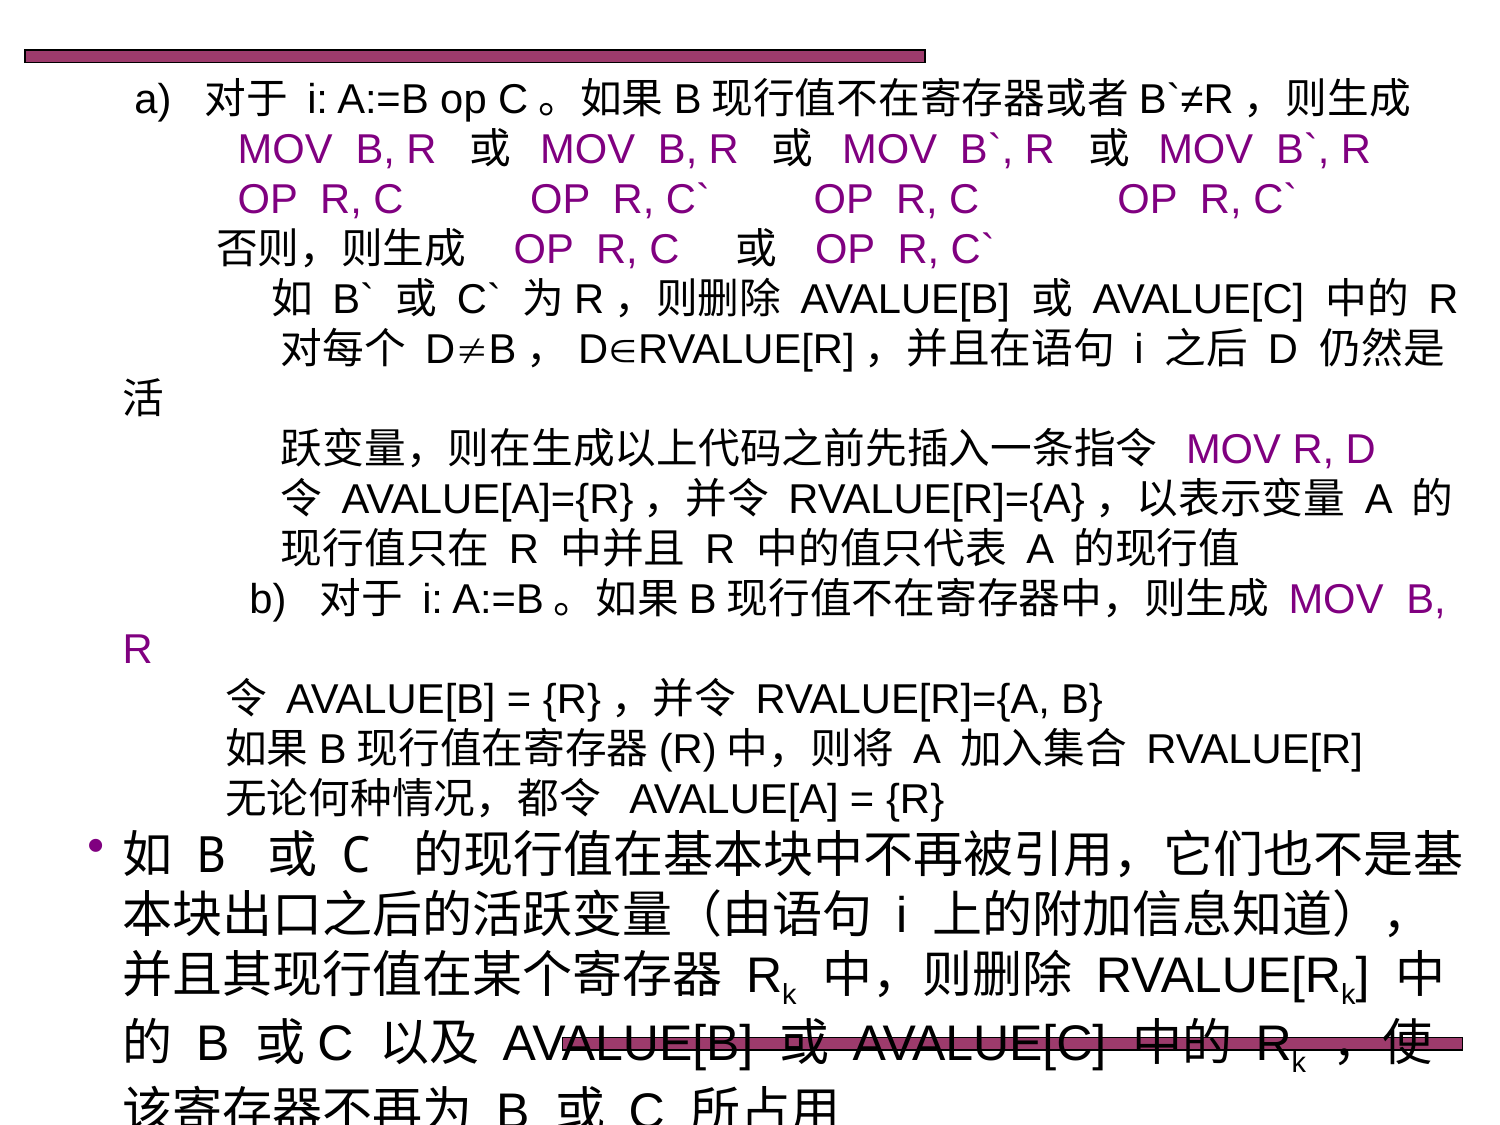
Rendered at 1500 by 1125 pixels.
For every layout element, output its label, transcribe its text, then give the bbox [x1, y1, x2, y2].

text_box a) 对于 i: A:=B op C。如果B现行值不在寄存器或者B`≠R，则生成 MOV B, R 或 MOV B, R 或 MOV B`, R 或 MOV B`, R OP R, C OP R, C` OP R, C OP R, C` 否则，则生成 OP R, C 或 OP R, C` 如 B` 或 C` 为R，则删除 AVALUE[B] 或 AVALUE[C] 中的 R 对每个 DB，DRVALUE[R]，并且在语句 i 之后 D 仍然是活 跃变量，则在生成以上代码之前先插入一条指令 MOV R, D 令 AVALUE[A]={R}，并令 RVALUE[R]={A}，以表示变量 A 的 现行值只在 R 中并且 R 中的值只代表 A 的现行值 b) 对于 i: A:=B。如果B现行值不在寄存器中，则生成 MOV B, R 令 AVALUE[B] = {R}，并令 RVALUE[R]={A, B} 如果B现行值在寄存器(R)中，则将 A 加入集合 RVALUE[R] 无论何种情况，都令 AVALUE[A] = {R} 如 B 或 C 的现行值在基本块中不再被引用，它们也不是基本块出口之后的活跃变量（由语句 i 上的附加信息知道），并且其现行值在某个寄存器 Rk 中，则删除 RVALUE[Rk] 中的 B 或C 以及 AVALUE[B] 或 AVALUE[C] 中的 Rk ，使该寄存器不再为 B 或 C 所占用 [33, 64, 1496, 1125]
